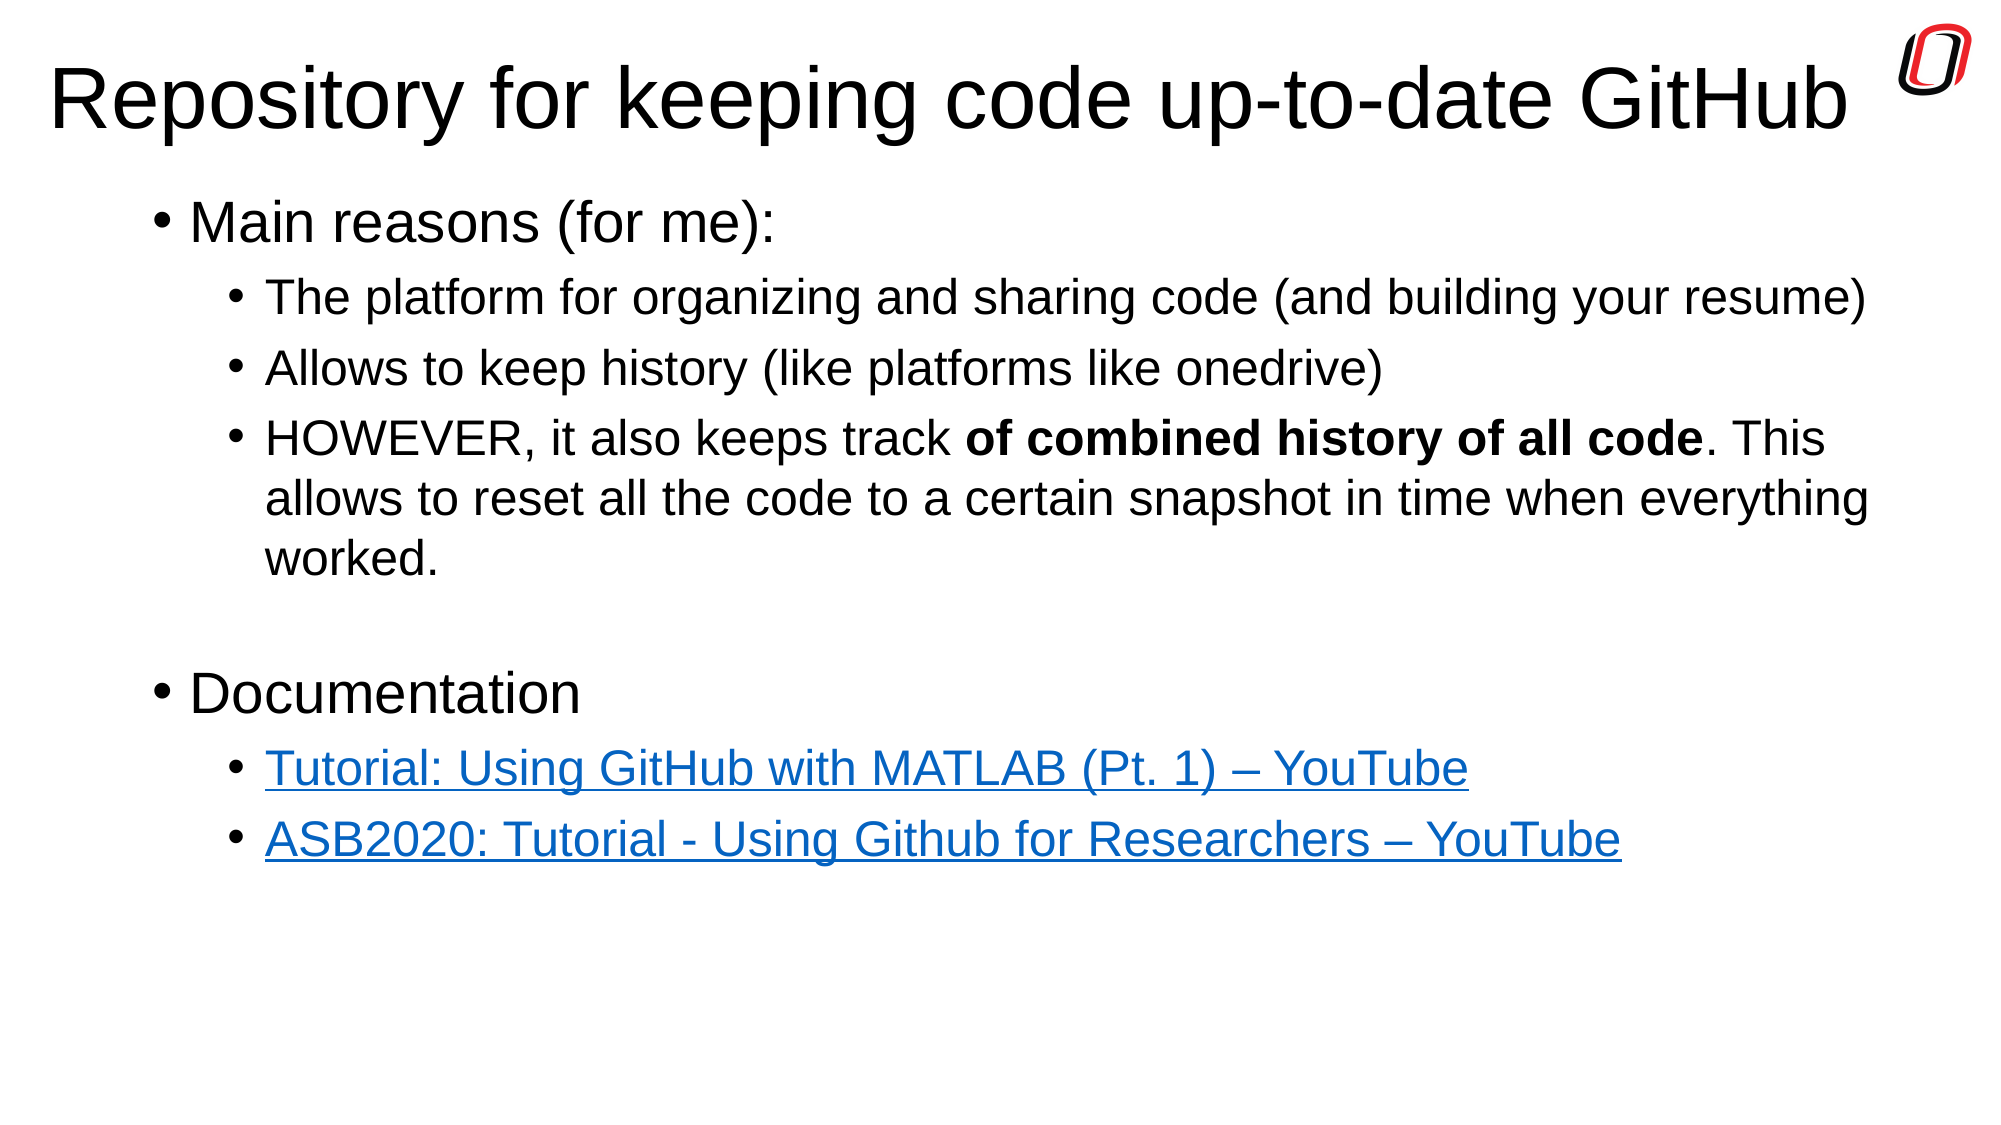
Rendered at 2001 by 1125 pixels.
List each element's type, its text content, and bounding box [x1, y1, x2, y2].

title Repository for keeping code up-to-date GitHub [24, 20, 1877, 167]
picture [1895, 20, 1975, 99]
list Main reasons (for me): The platform for organizing and sharing code (and building your resume) Allows to keep history (like platforms like onedrive) HOWEVER, it also keeps track of combined history of all code. This allows to reset all the code to a certain snapshot in time when everything worked. Documentation Tutorial: Using GitHub with MATLAB (Pt. 1) – YouTube ASB2020: Tutorial - Using Github for Researchers – YouTube [137, 176, 1989, 1009]
